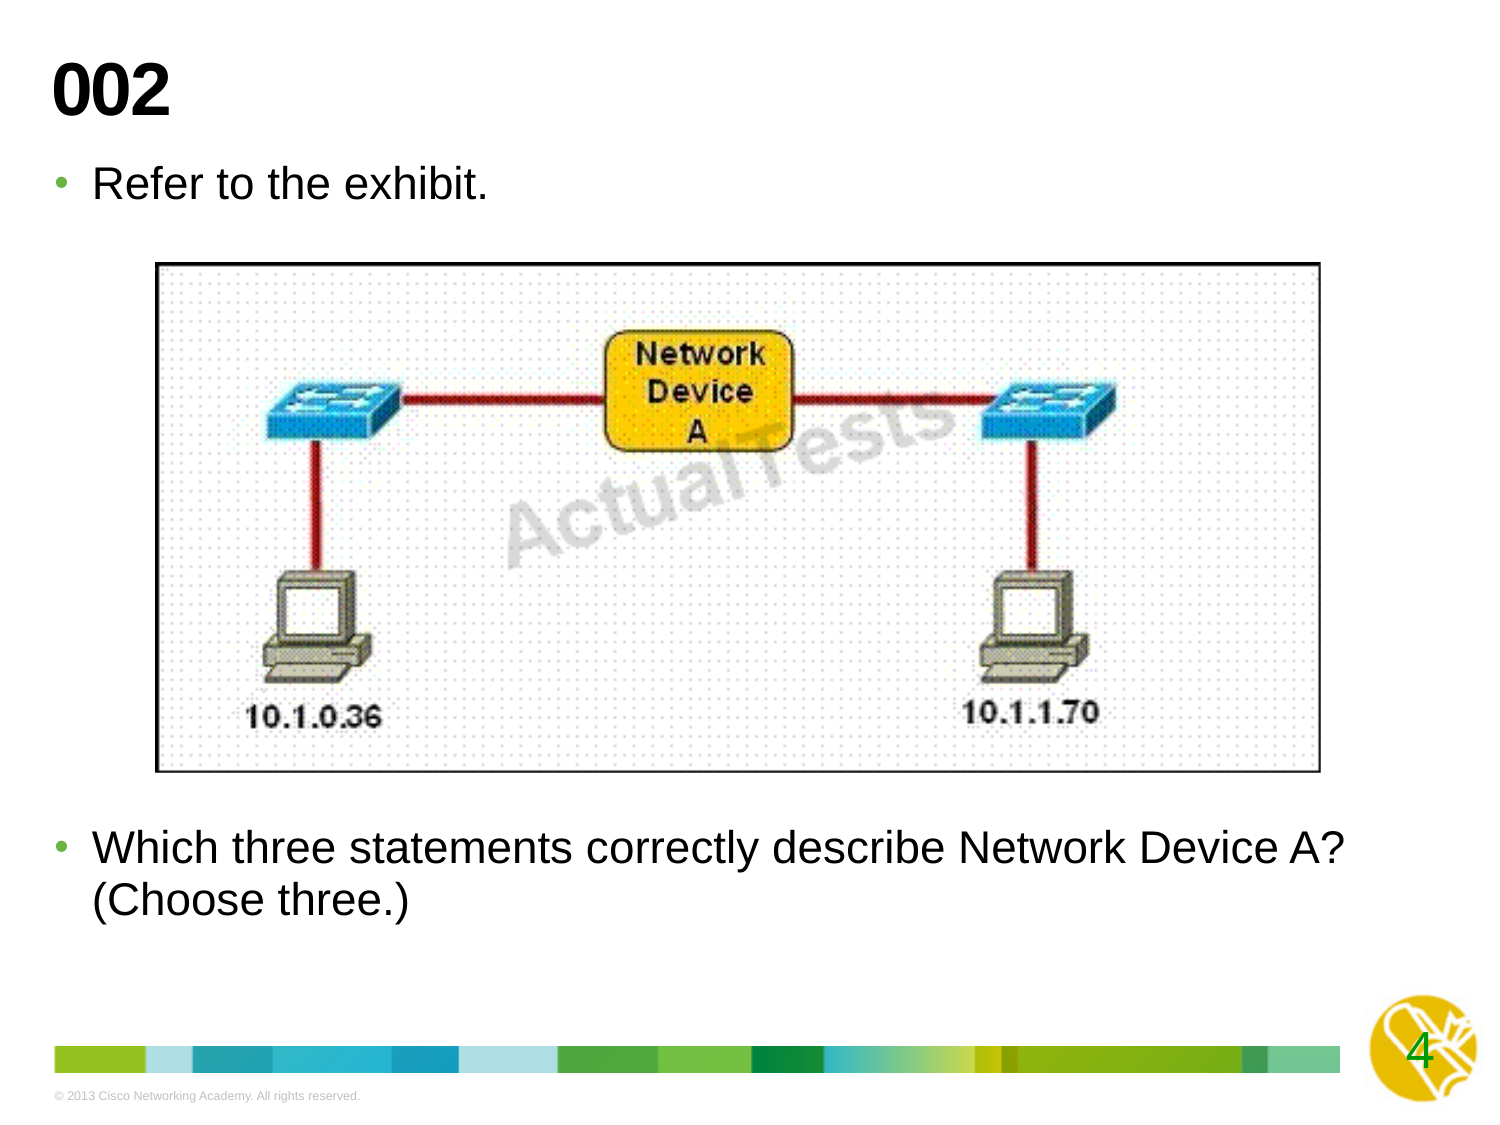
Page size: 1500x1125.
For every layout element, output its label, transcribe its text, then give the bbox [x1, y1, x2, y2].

picture [154, 262, 1322, 774]
picture [54, 970, 1500, 1125]
title 002 [37, 24, 1447, 138]
list Refer to the exhibit. Which three statements correctly describe Network Device A? (Choose three.) [39, 149, 1447, 1035]
picture [1411, 1038, 1423, 1056]
